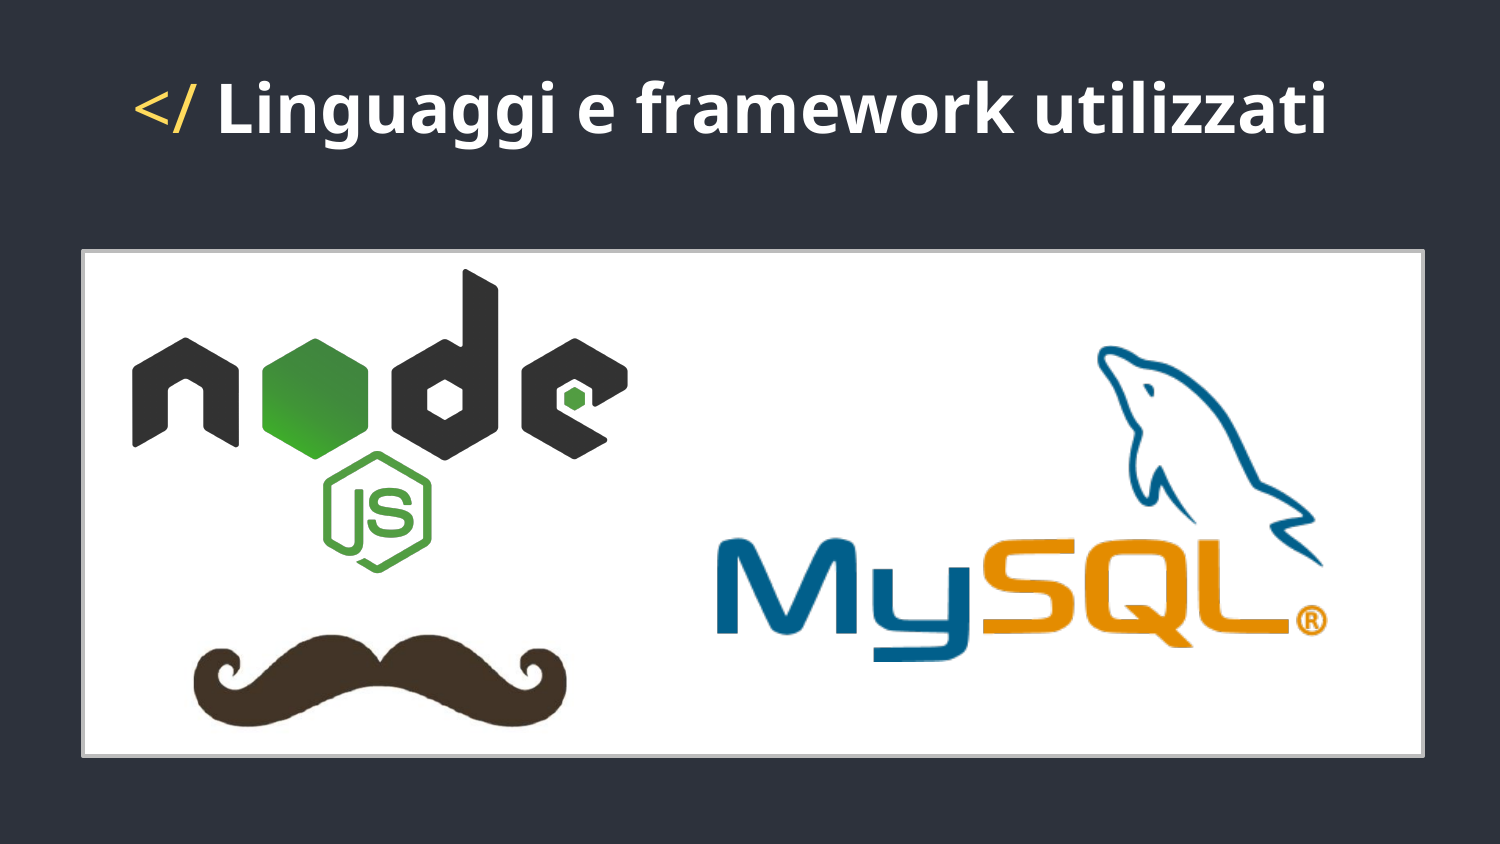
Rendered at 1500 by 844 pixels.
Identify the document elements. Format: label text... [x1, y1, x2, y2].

picture [172, 626, 588, 749]
title </ Linguaggi e framework utilizzati [117, 49, 1382, 144]
picture [716, 345, 1328, 662]
picture [132, 269, 628, 574]
text_box [81, 249, 1425, 758]
